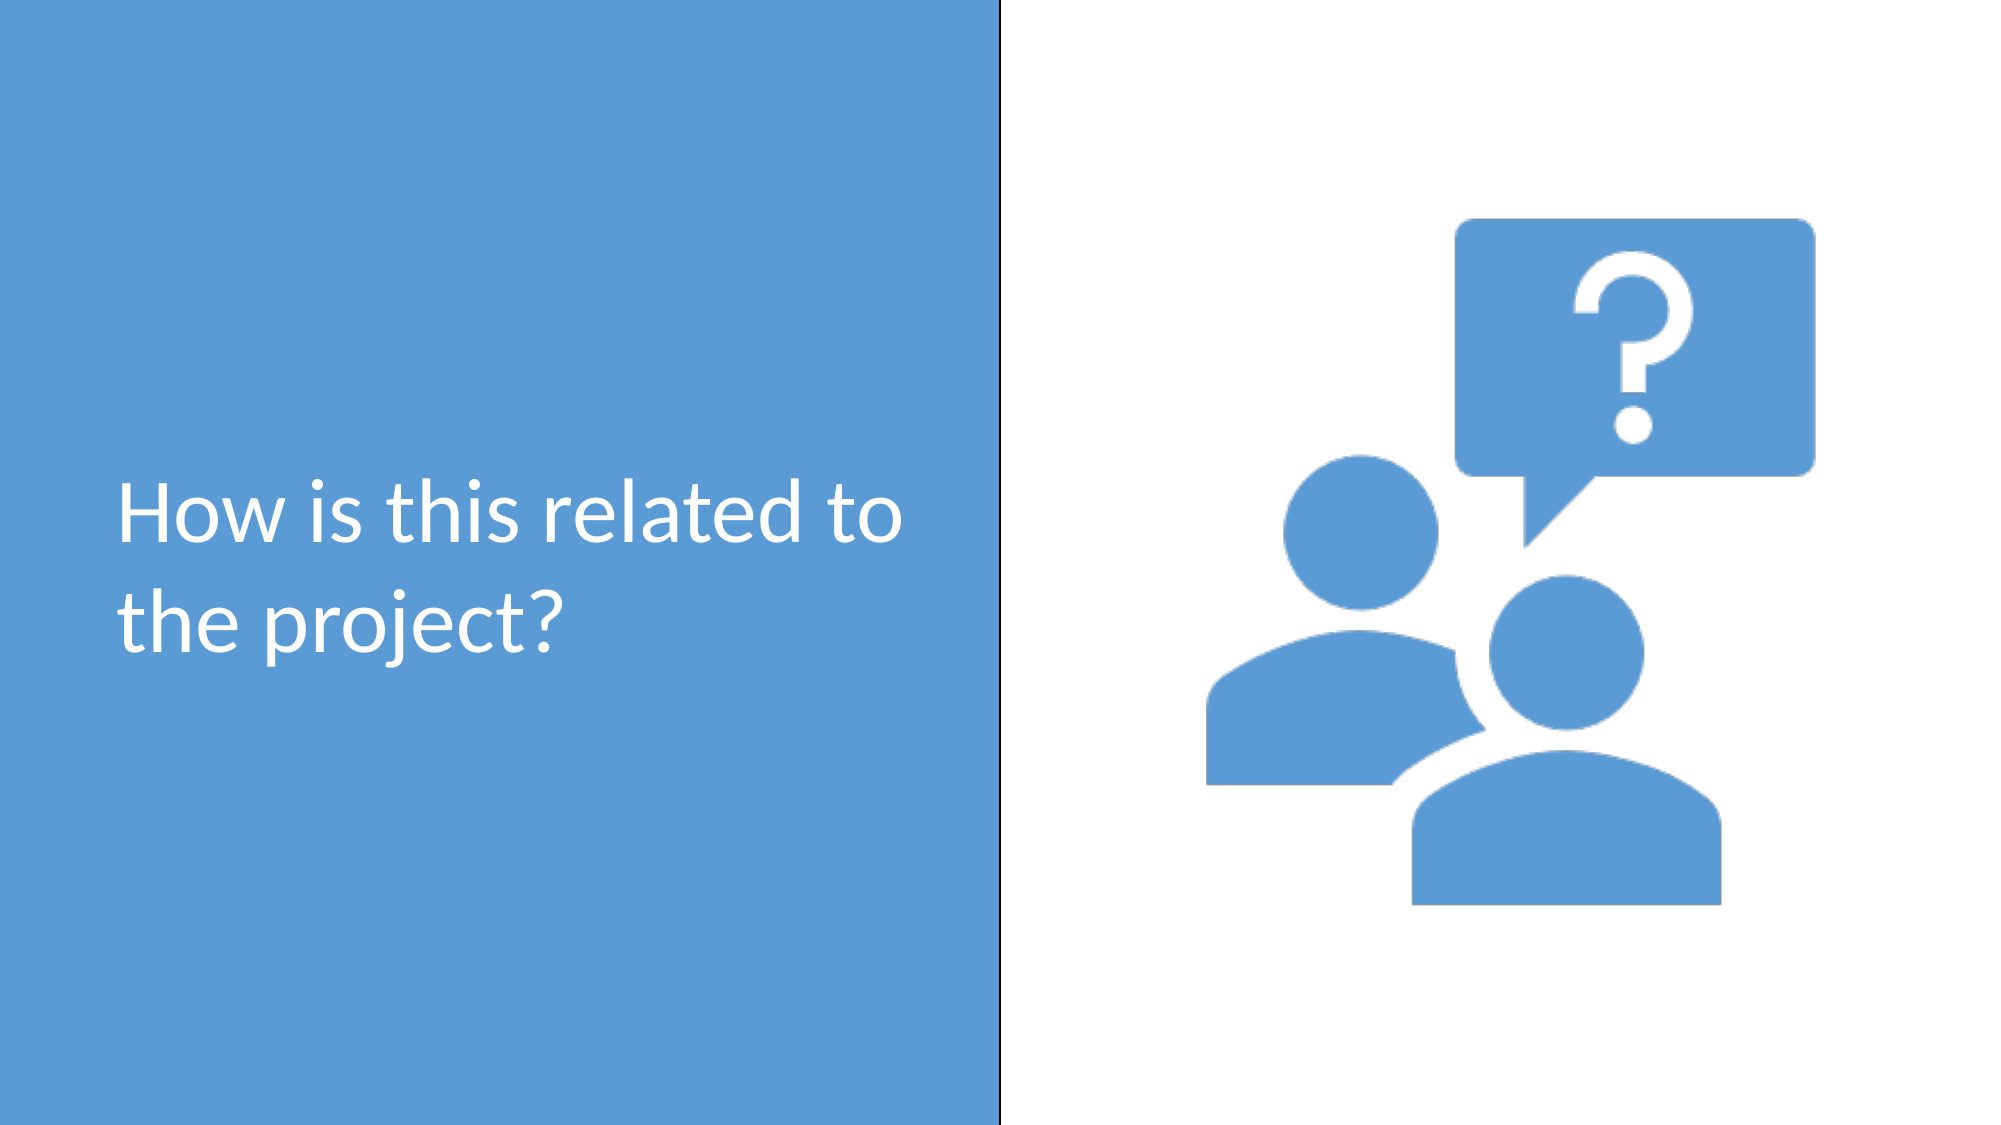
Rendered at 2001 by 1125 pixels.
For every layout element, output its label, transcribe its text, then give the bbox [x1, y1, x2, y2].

text_box How is this related to the project? [101, 443, 1099, 679]
text_box [0, 0, 1001, 1125]
picture [1099, 151, 1923, 974]
